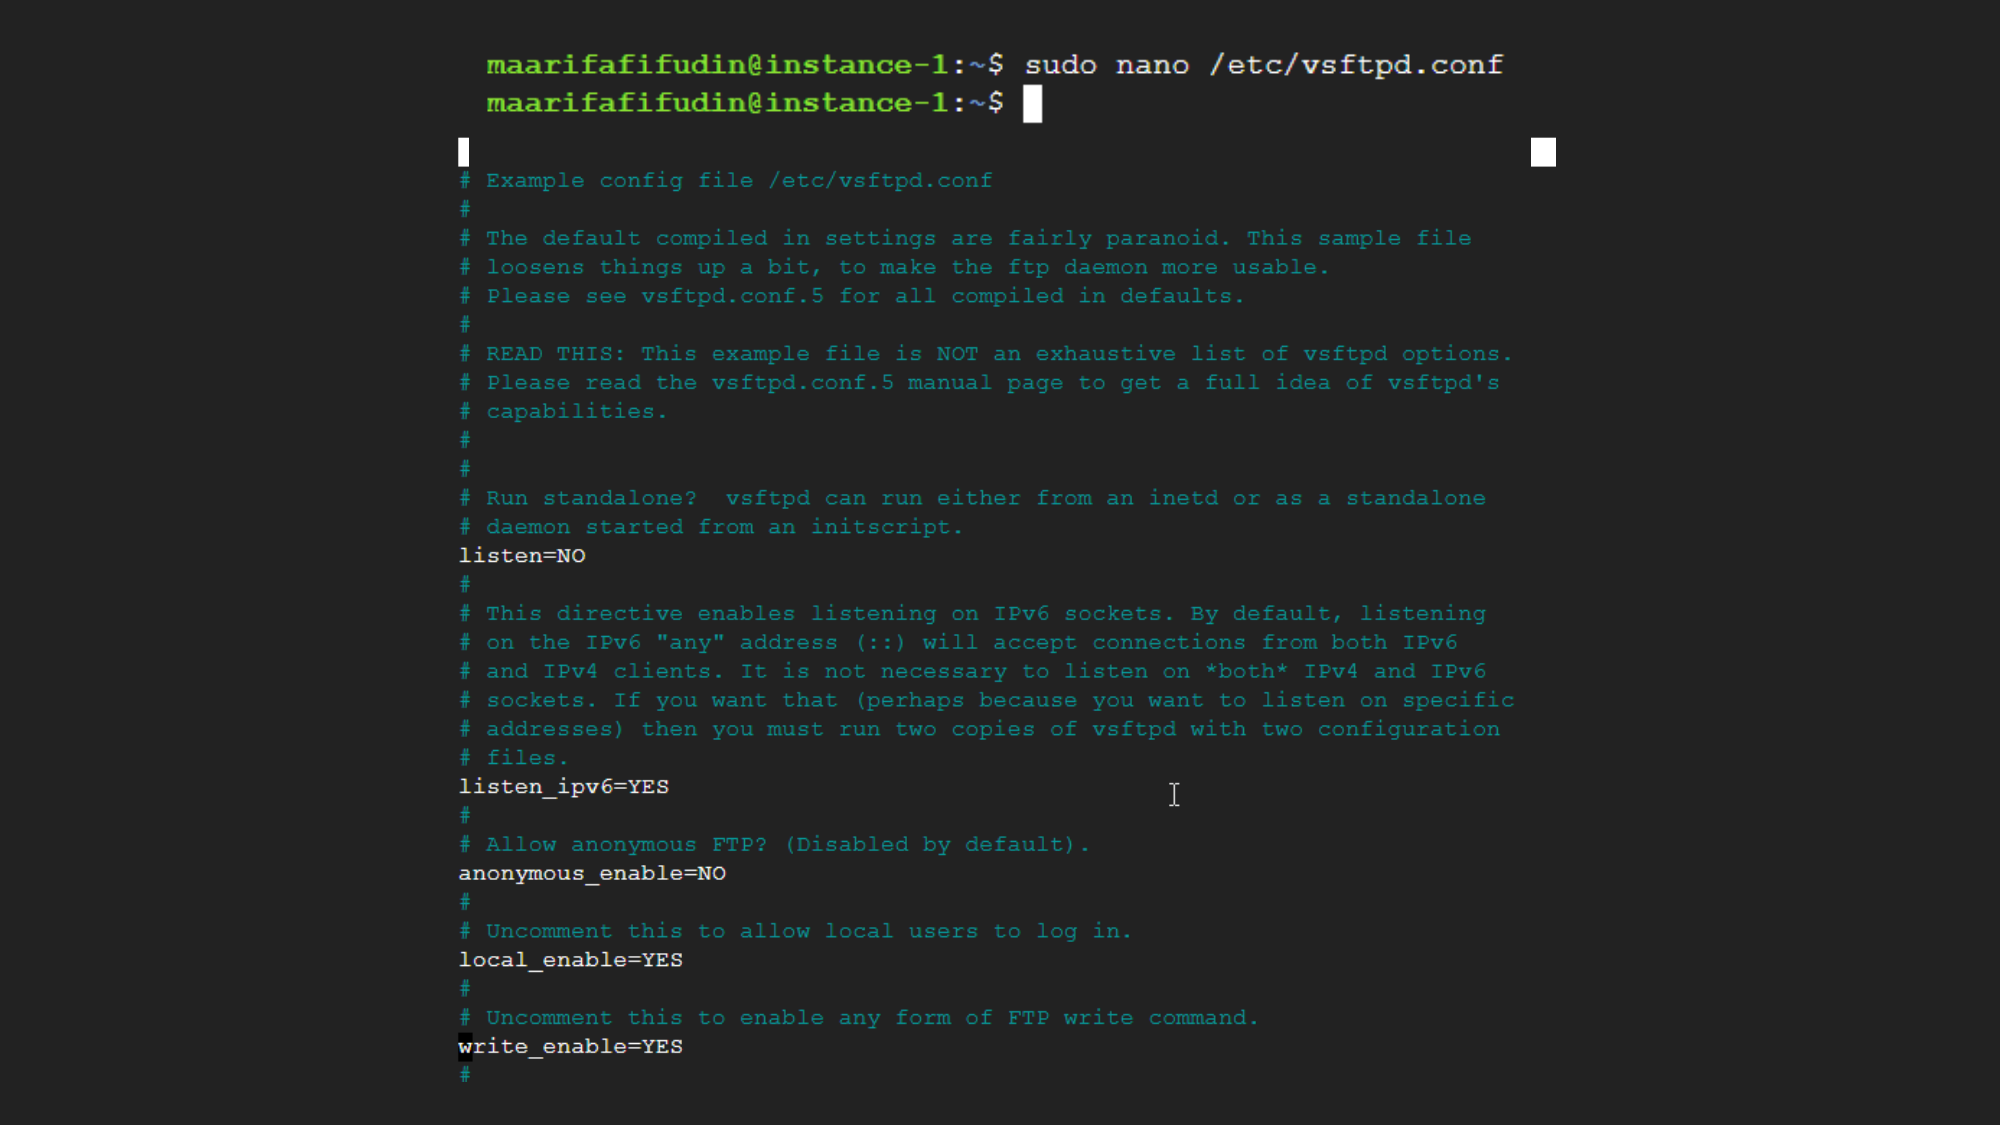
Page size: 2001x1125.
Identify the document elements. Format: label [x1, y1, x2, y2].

picture [444, 32, 1556, 1082]
